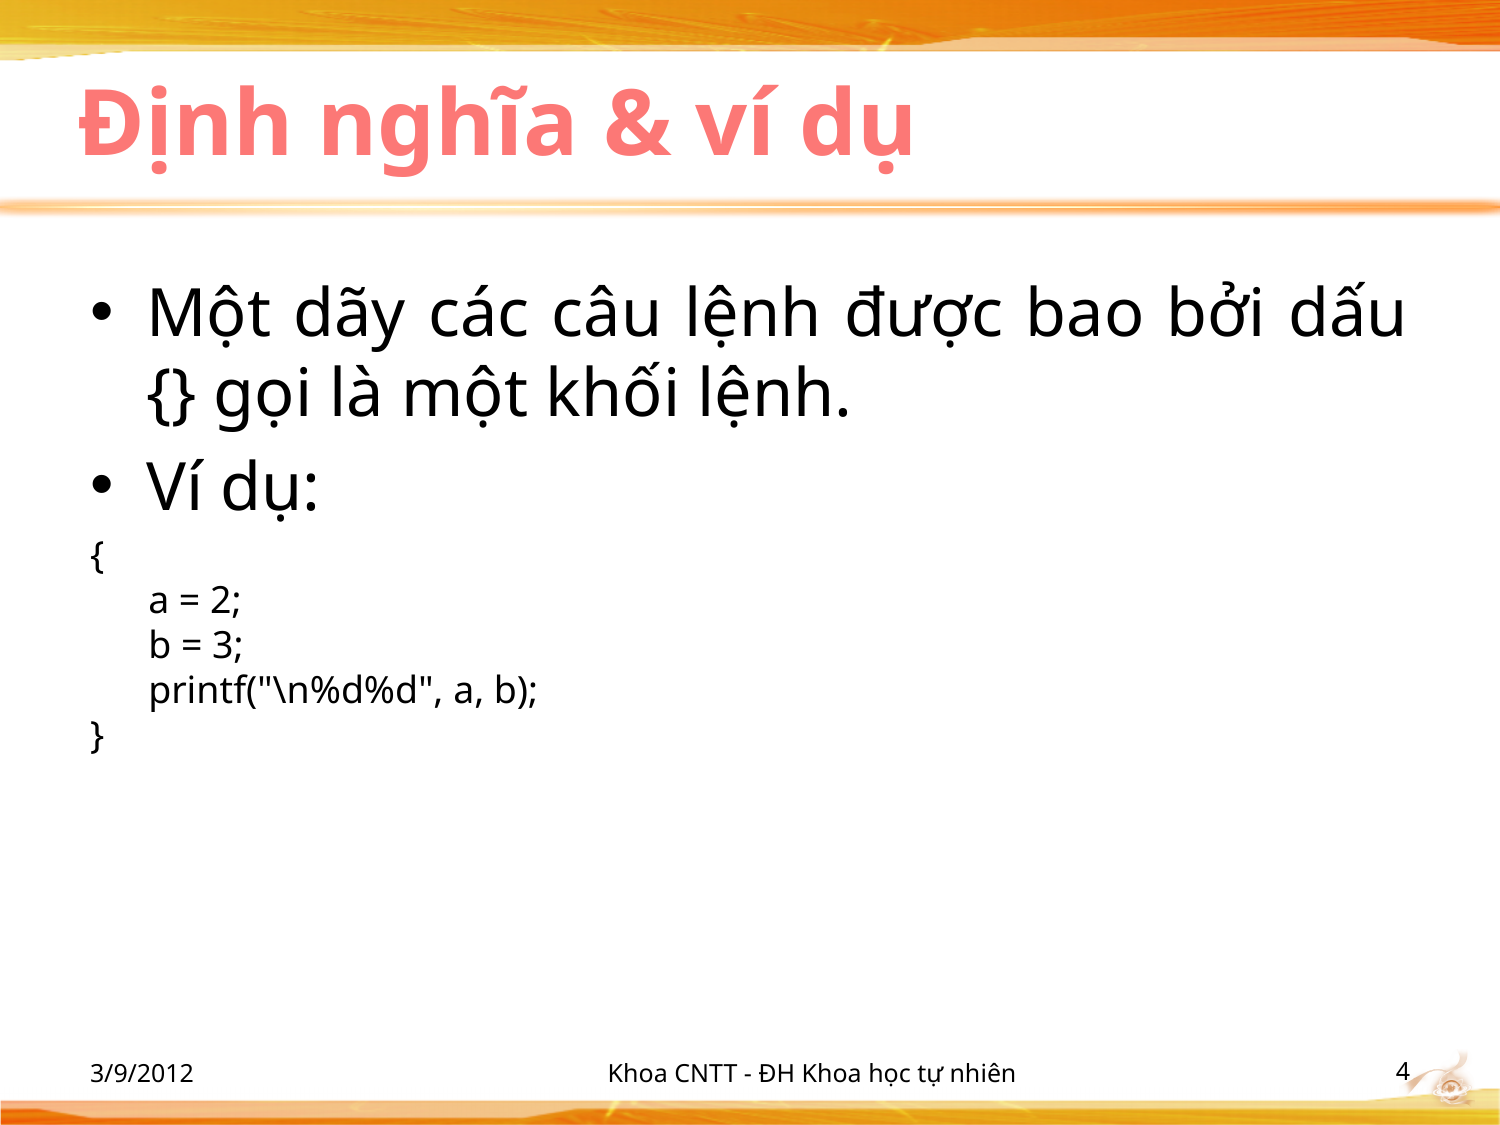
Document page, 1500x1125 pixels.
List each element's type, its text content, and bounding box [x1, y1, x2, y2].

footer Khoa CNTT - ĐH Khoa học tự nhiên [312, 1042, 1313, 1103]
picture [0, 0, 1500, 63]
picture [0, 187, 1500, 225]
slide_number ‹#› [1337, 1042, 1425, 1103]
title Định nghĩa & ví dụ [62, 24, 1475, 213]
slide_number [75, 1042, 238, 1103]
picture [2, 1049, 1500, 1124]
list Một dãy các câu lệnh được bao bởi dấu {} gọi là một khối lệnh. Ví dụ: { a = 2; b = 3; printf("\n%d%d", a, b); } [75, 262, 1425, 1005]
